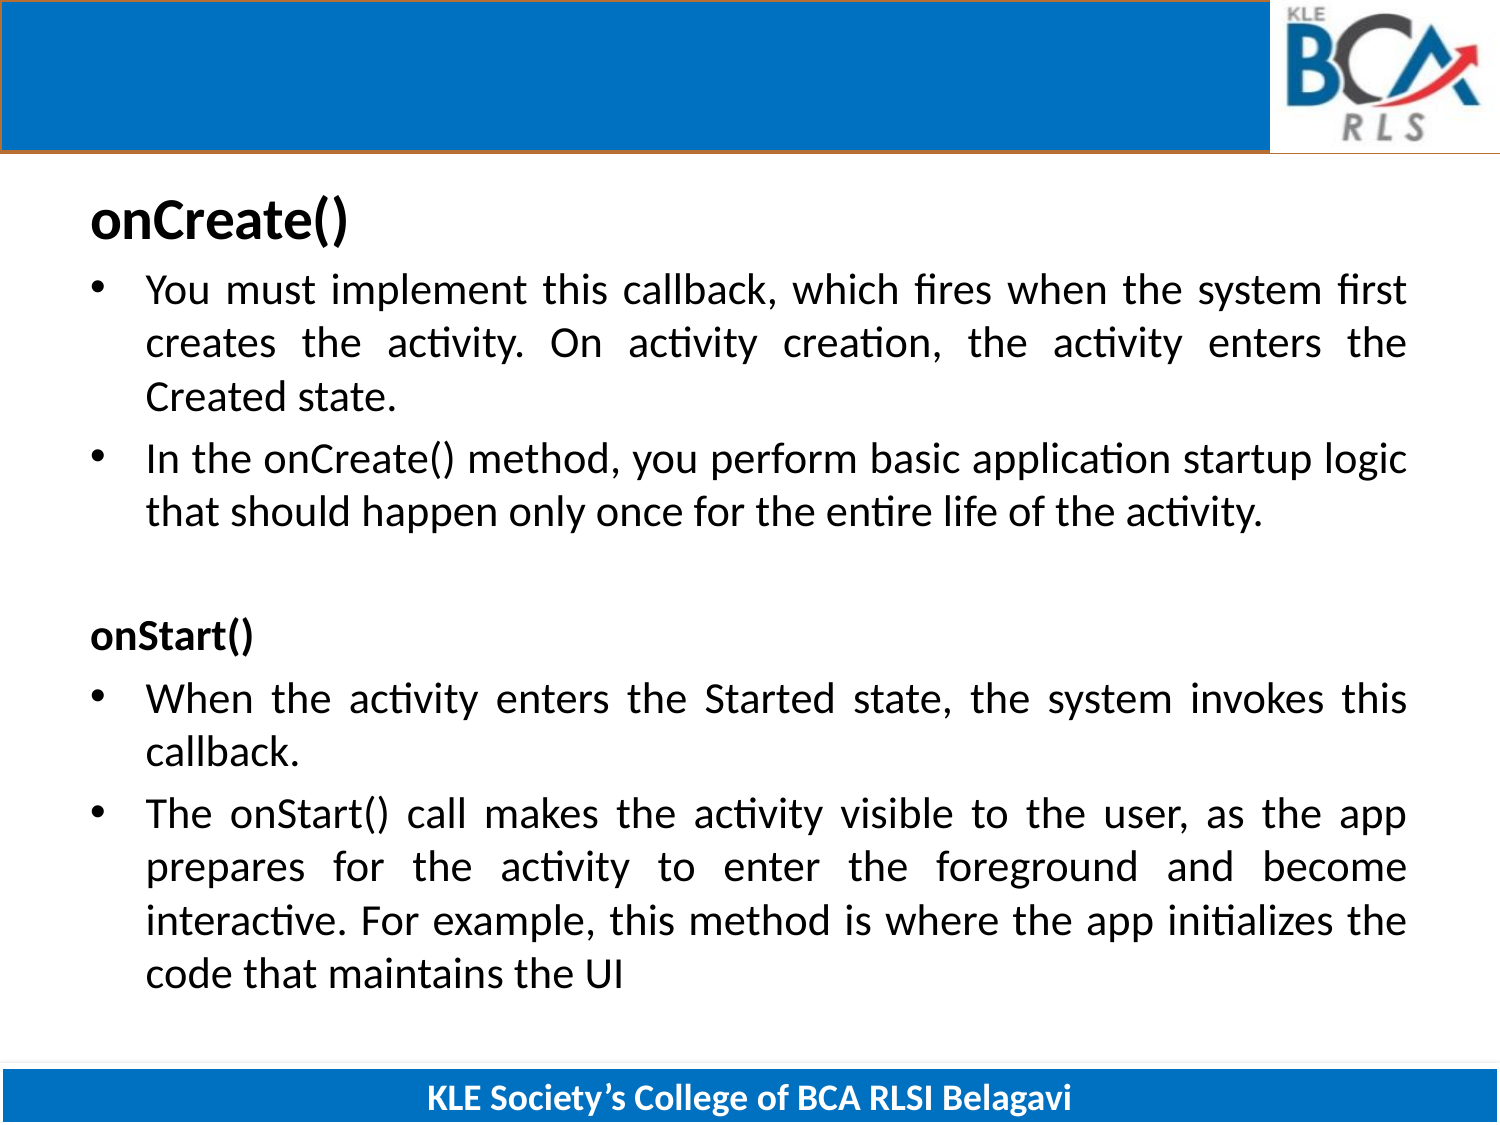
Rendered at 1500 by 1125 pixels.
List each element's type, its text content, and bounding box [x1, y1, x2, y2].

text_box KLE Society’s College of BCA RLSI Belagavi [0, 1063, 1500, 1125]
list onCreate() You must implement this callback, which fires when the system first creates the activity. On activity creation, the activity enters the Created state. In the onCreate() method, you perform basic application startup logic that should happen only once for the entire life of the activity. onStart() When the activity enters the Started state, the system invokes this callback. The onStart() call makes the activity visible to the user, as the app prepares for the activity to enter the foreground and become interactive. For example, this method is where the app initializes the code that maintains the UI [75, 172, 1425, 1005]
picture [1270, 0, 1500, 153]
text_box [0, 0, 1268, 154]
